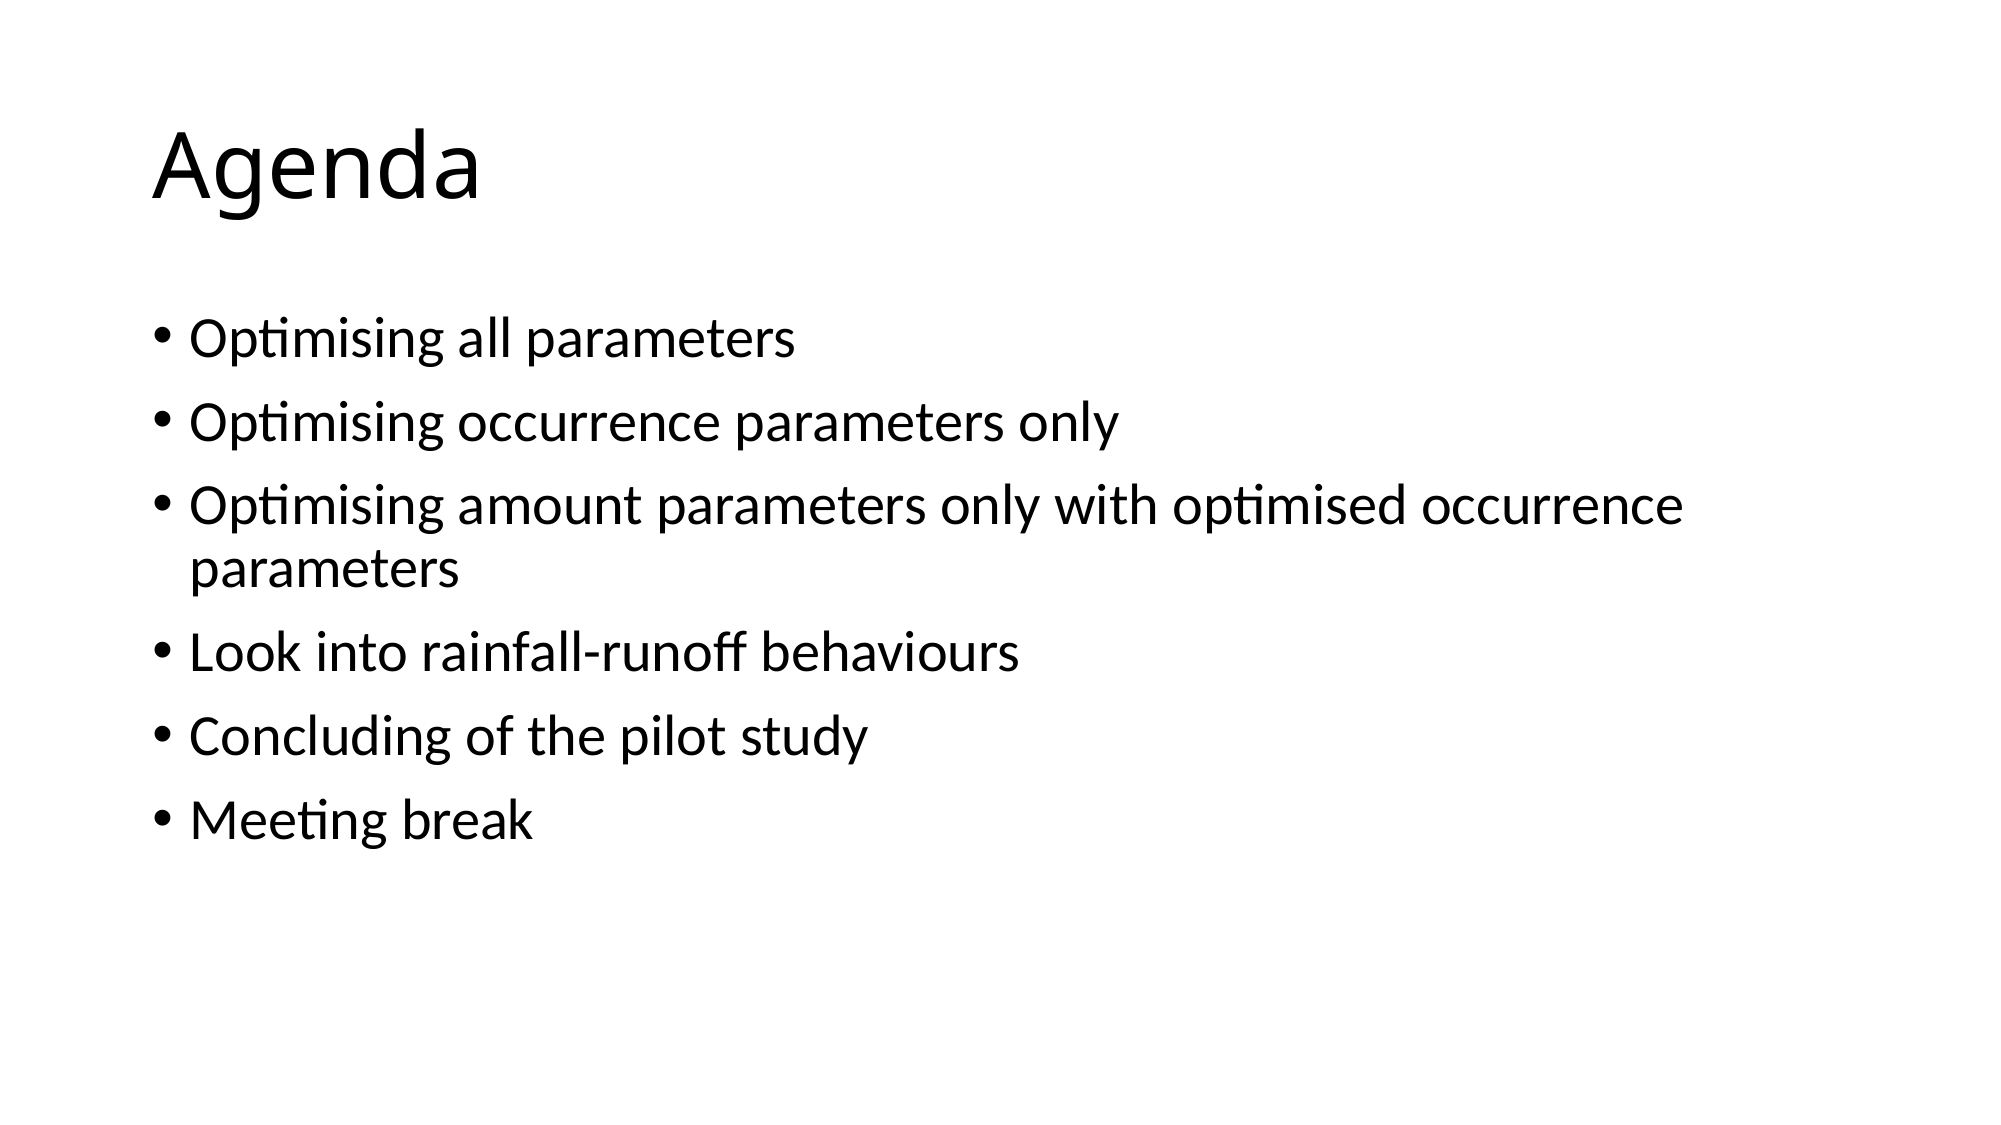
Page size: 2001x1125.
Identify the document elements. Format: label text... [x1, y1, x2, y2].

list Optimising all parameters Optimising occurrence parameters only Optimising amount parameters only with optimised occurrence parameters Look into rainfall-runoff behaviours Concluding of the pilot study Meeting break [137, 299, 1863, 1014]
title Agenda [137, 59, 1863, 278]
